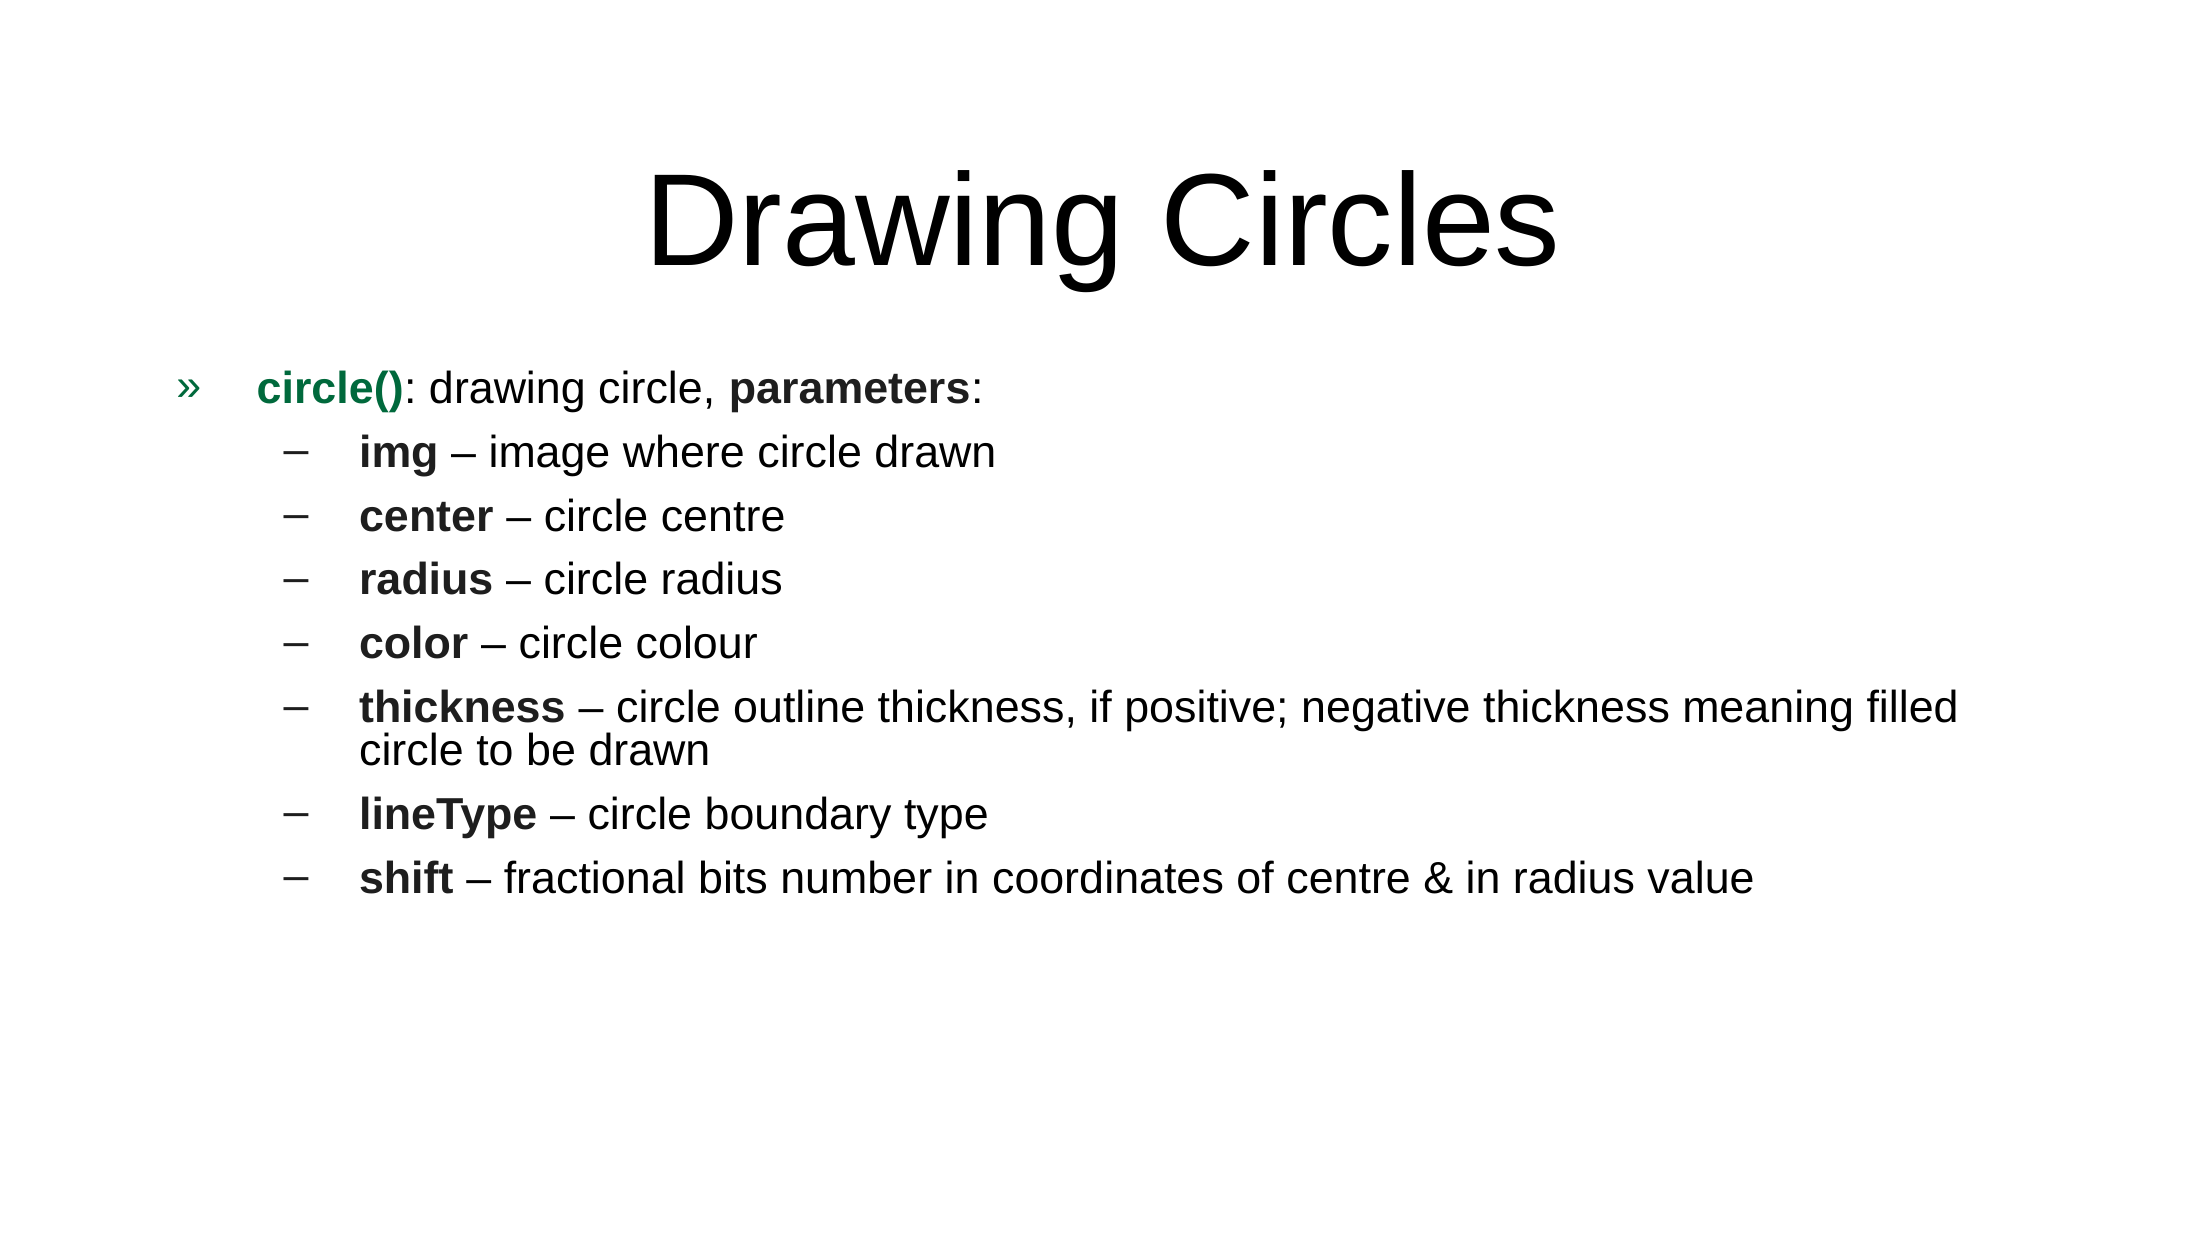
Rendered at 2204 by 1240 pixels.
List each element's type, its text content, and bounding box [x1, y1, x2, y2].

list circle(): drawing circle, parameters: img – image where circle drawn center – circle centre radius – circle radius color – circle colour thickness – circle outline thickness, if positive; negative thickness meaning filled circle to be drawn lineType – circle boundary type shift – fractional bits number in coordinates of centre & in radius value [165, 358, 2040, 1103]
title Drawing Circles [165, 110, 2040, 317]
